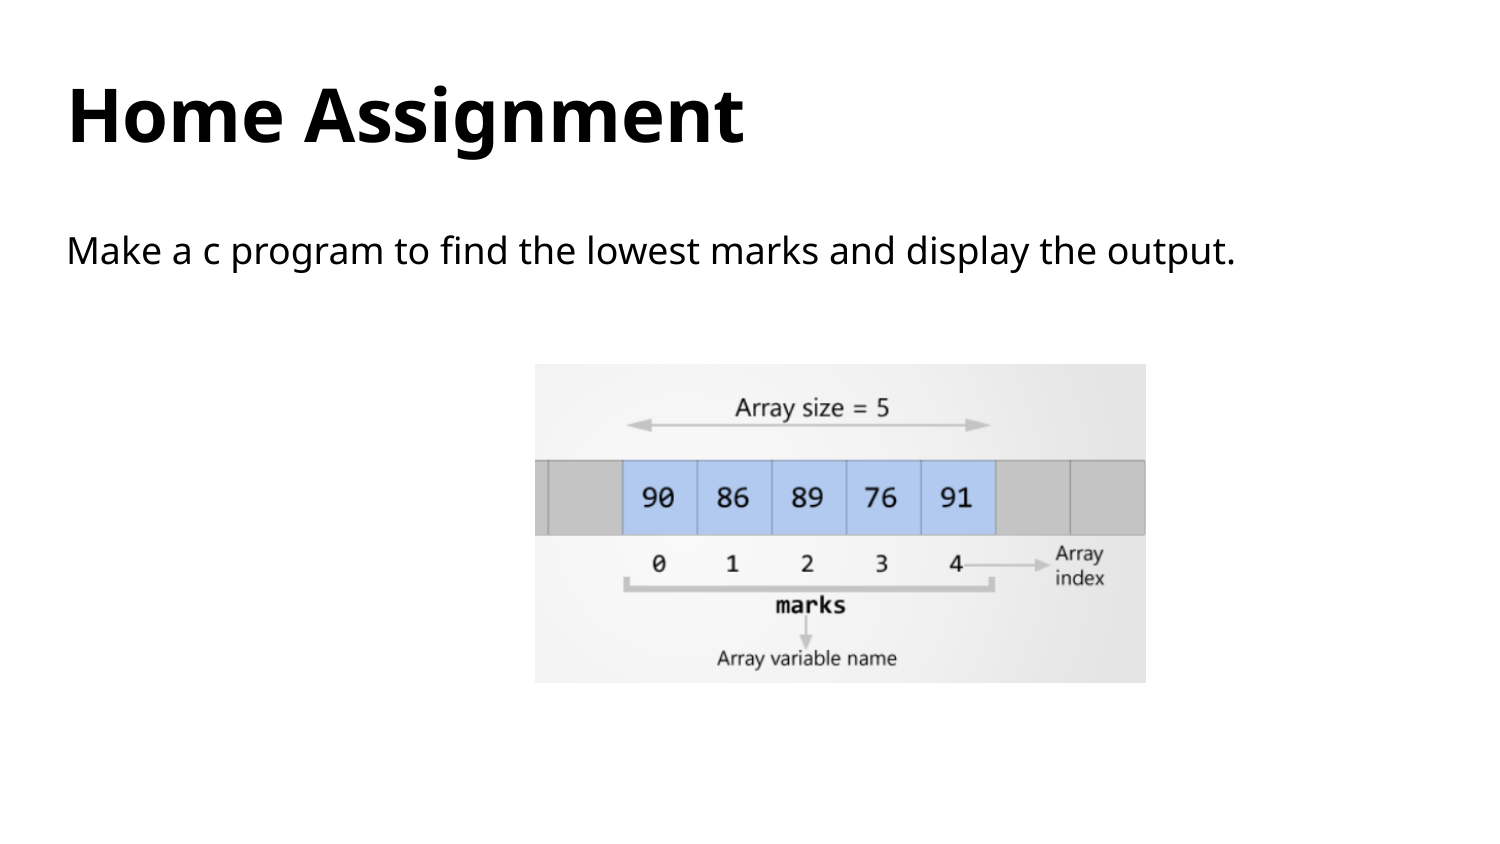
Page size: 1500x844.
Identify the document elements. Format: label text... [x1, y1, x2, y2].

picture [535, 364, 1146, 684]
title Home Assignment [51, 48, 1449, 180]
list Make a c program to find the lowest marks and display the output. [51, 201, 1449, 750]
